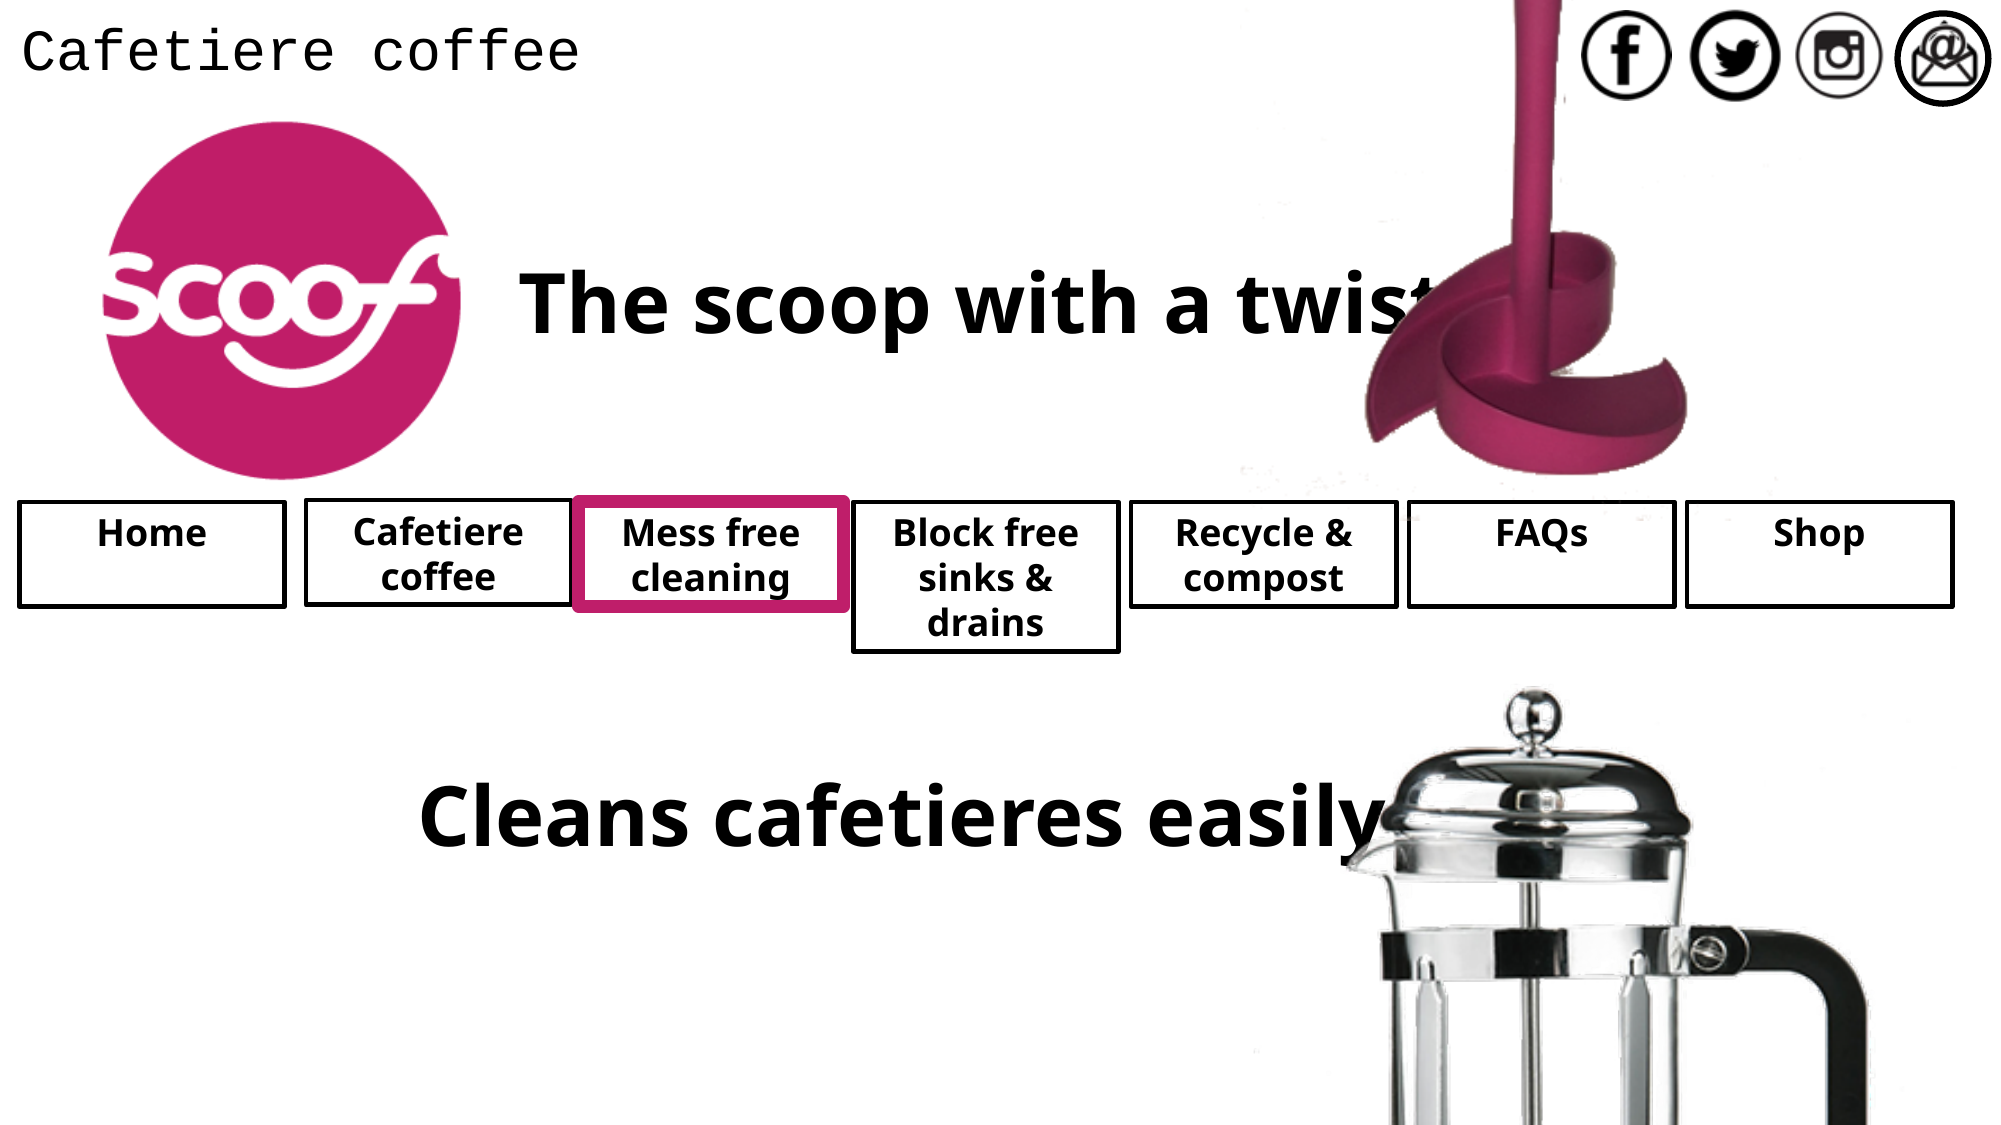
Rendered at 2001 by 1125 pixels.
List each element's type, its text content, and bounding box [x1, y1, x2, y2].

text_box Cleans cafetieres easily [402, 755, 1155, 871]
text_box [1922, 100, 1964, 105]
text_box Recycle & compost [1131, 501, 1397, 607]
text_box Mess free cleaning [578, 501, 844, 607]
text_box The scoop with a twist [503, 243, 1240, 358]
picture [1899, 8, 1991, 100]
text_box Cafetiere coffee [305, 500, 572, 605]
text_box Block free sinks & drains [853, 501, 1119, 652]
text_box FAQs [1409, 521, 1675, 607]
picture [97, 119, 465, 483]
picture [1155, 640, 2001, 1125]
text_box Home [19, 501, 285, 607]
text_box Shop [1687, 501, 1953, 607]
picture [1240, 0, 1885, 521]
title Cafetiere coffee [6, 0, 712, 104]
